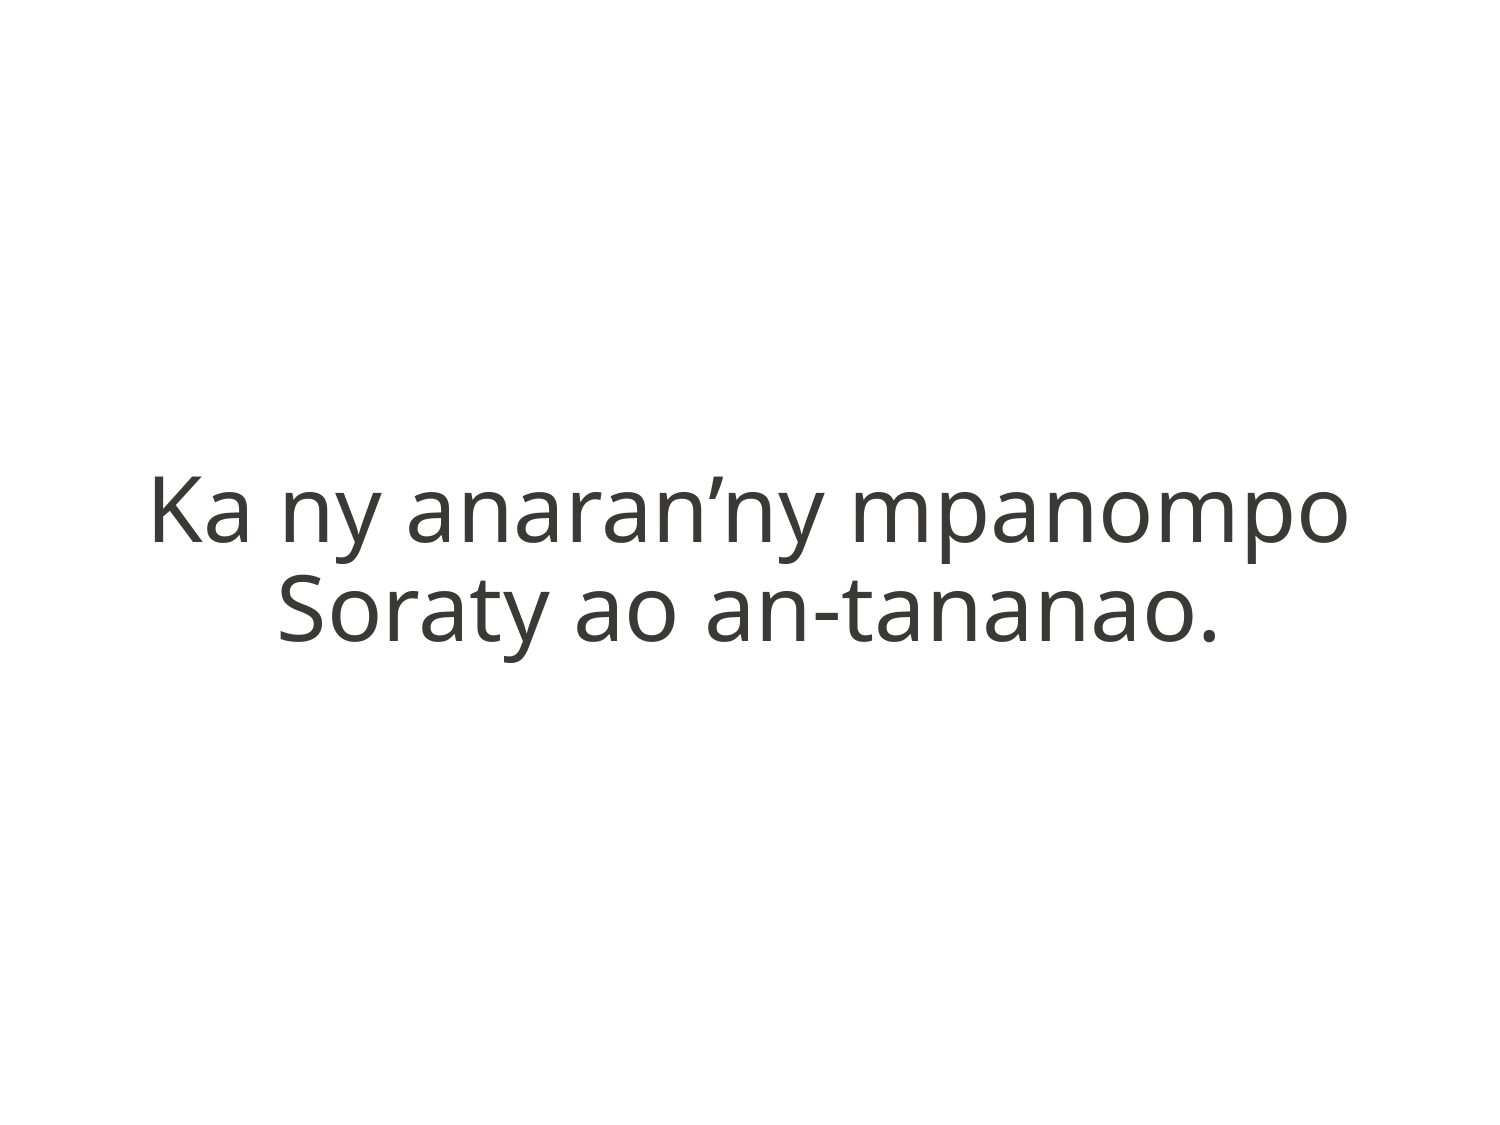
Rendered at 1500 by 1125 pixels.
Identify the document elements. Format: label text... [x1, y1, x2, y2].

title Ka ny anaran’ny mpanompo Soraty ao an-tananao. [103, 453, 1397, 672]
